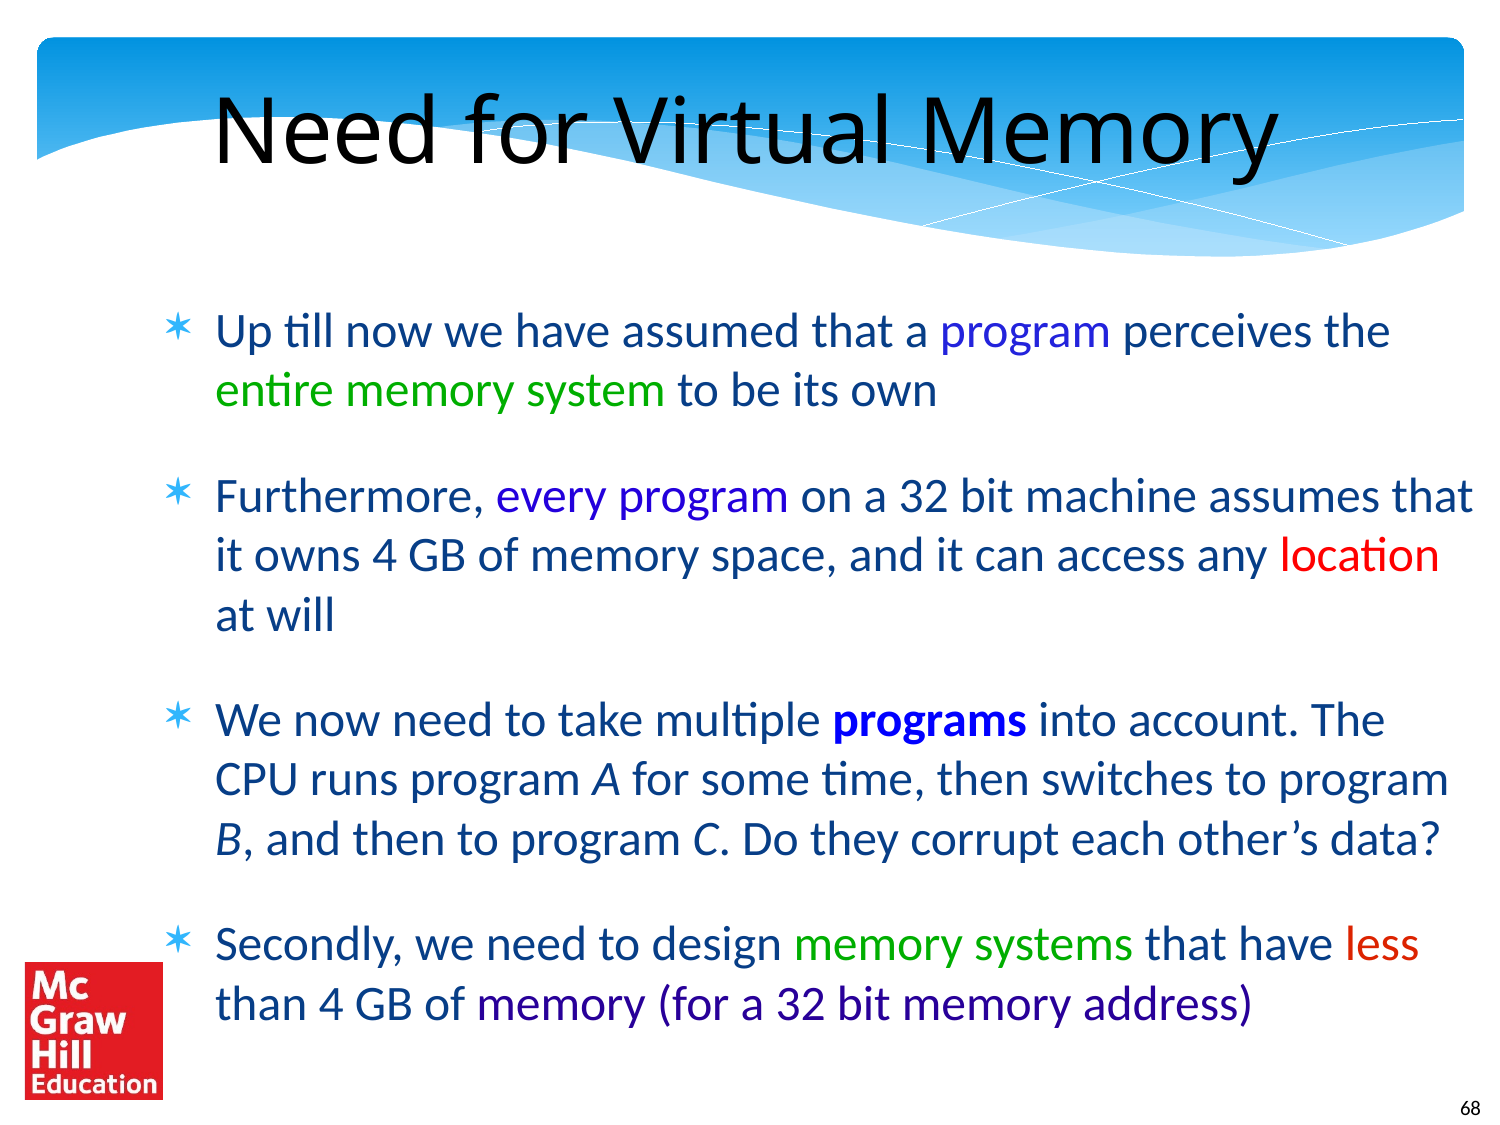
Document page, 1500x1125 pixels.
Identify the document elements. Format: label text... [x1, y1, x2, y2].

picture [24, 962, 163, 1100]
title Need for Virtual Memory [137, 50, 1355, 204]
list Up till now we have assumed that a program perceives the entire memory system to be its own Furthermore, every program on a 32 bit machine assumes that it owns 4 GB of memory space, and it can access any location at will We now need to take multiple programs into account. The CPU runs program A for some time, then switches to program B, and then to program C. Do they corrupt each other’s data? Secondly, we need to design memory systems that have less than 4 GB of memory (for a 32 bit memory address) [150, 297, 1475, 1038]
